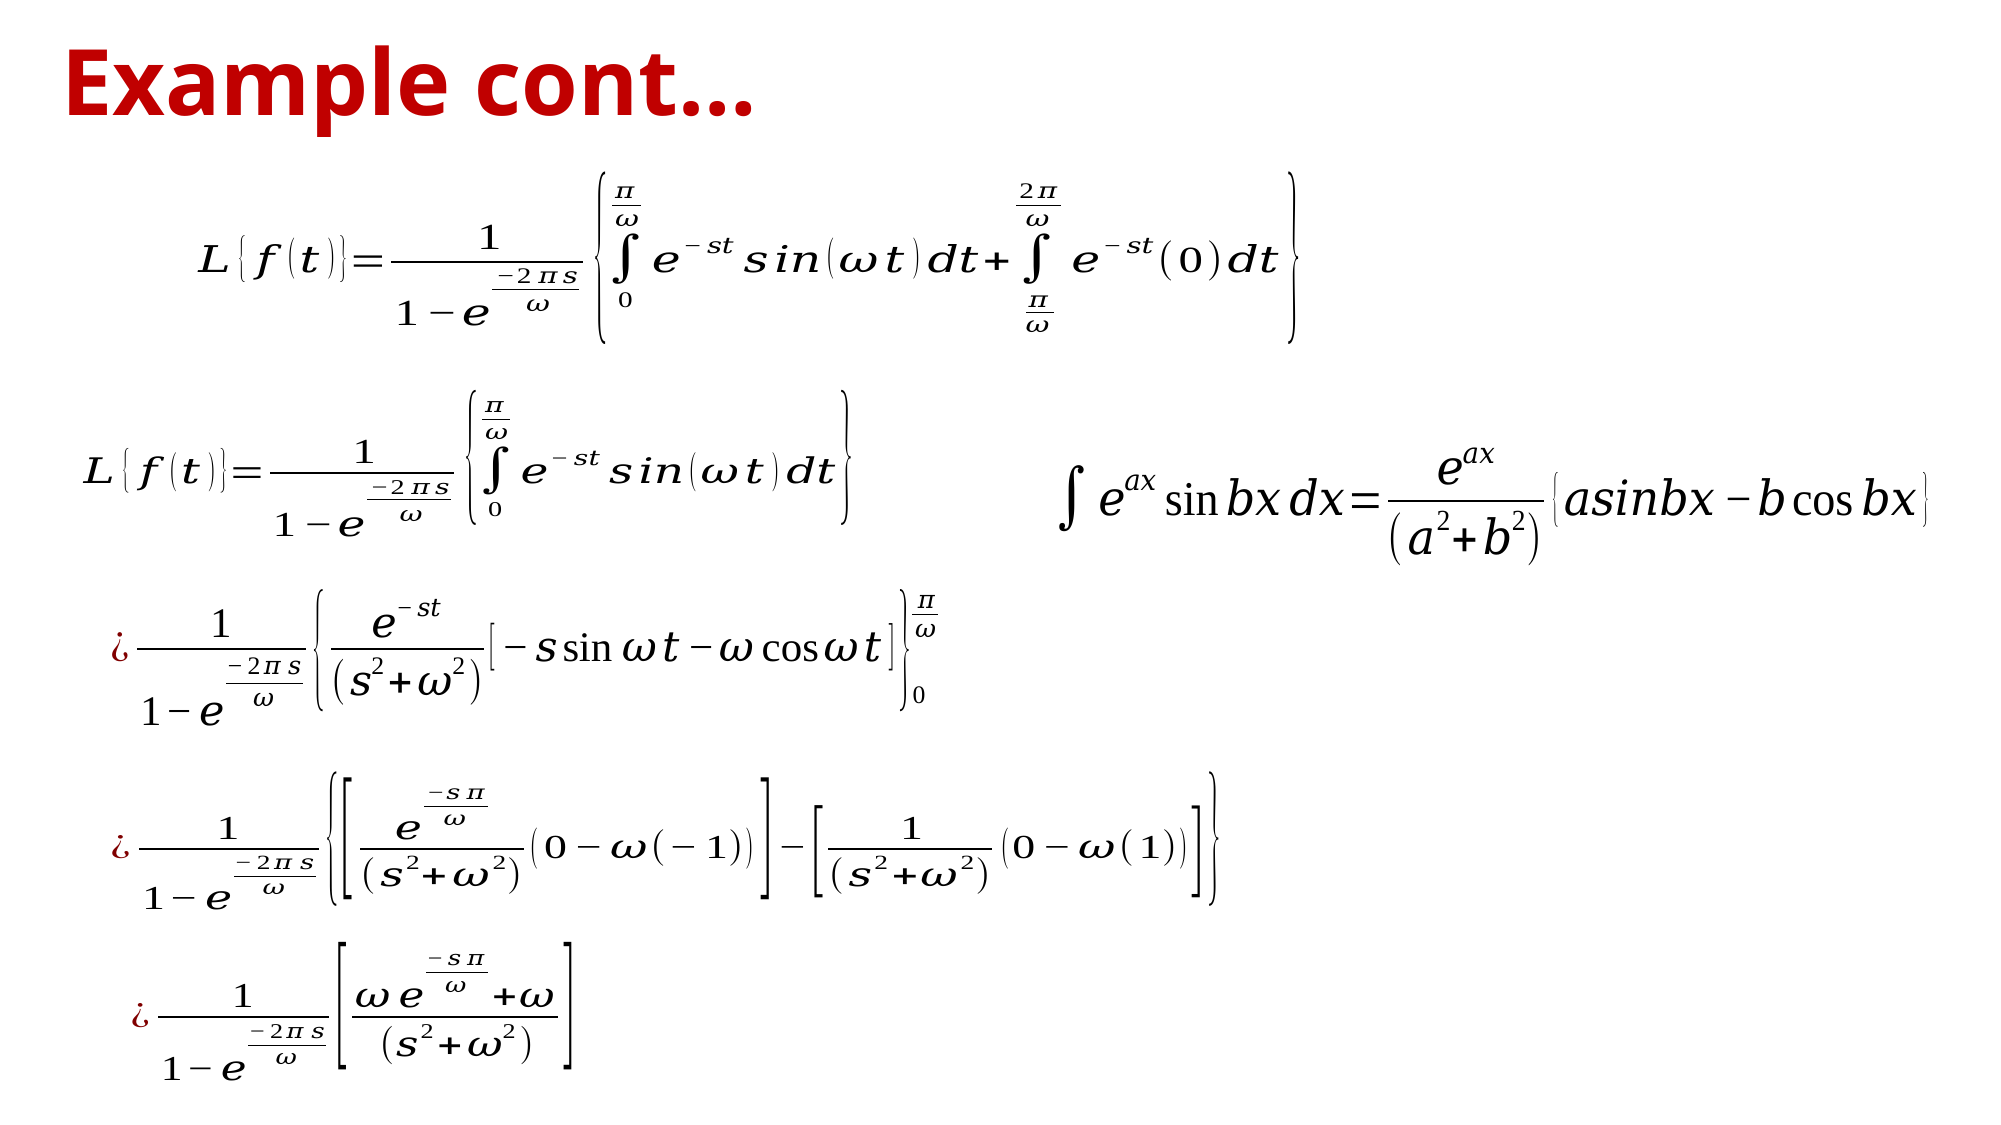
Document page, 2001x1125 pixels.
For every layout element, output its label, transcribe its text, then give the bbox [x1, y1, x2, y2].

title Example cont… [46, 27, 1772, 146]
